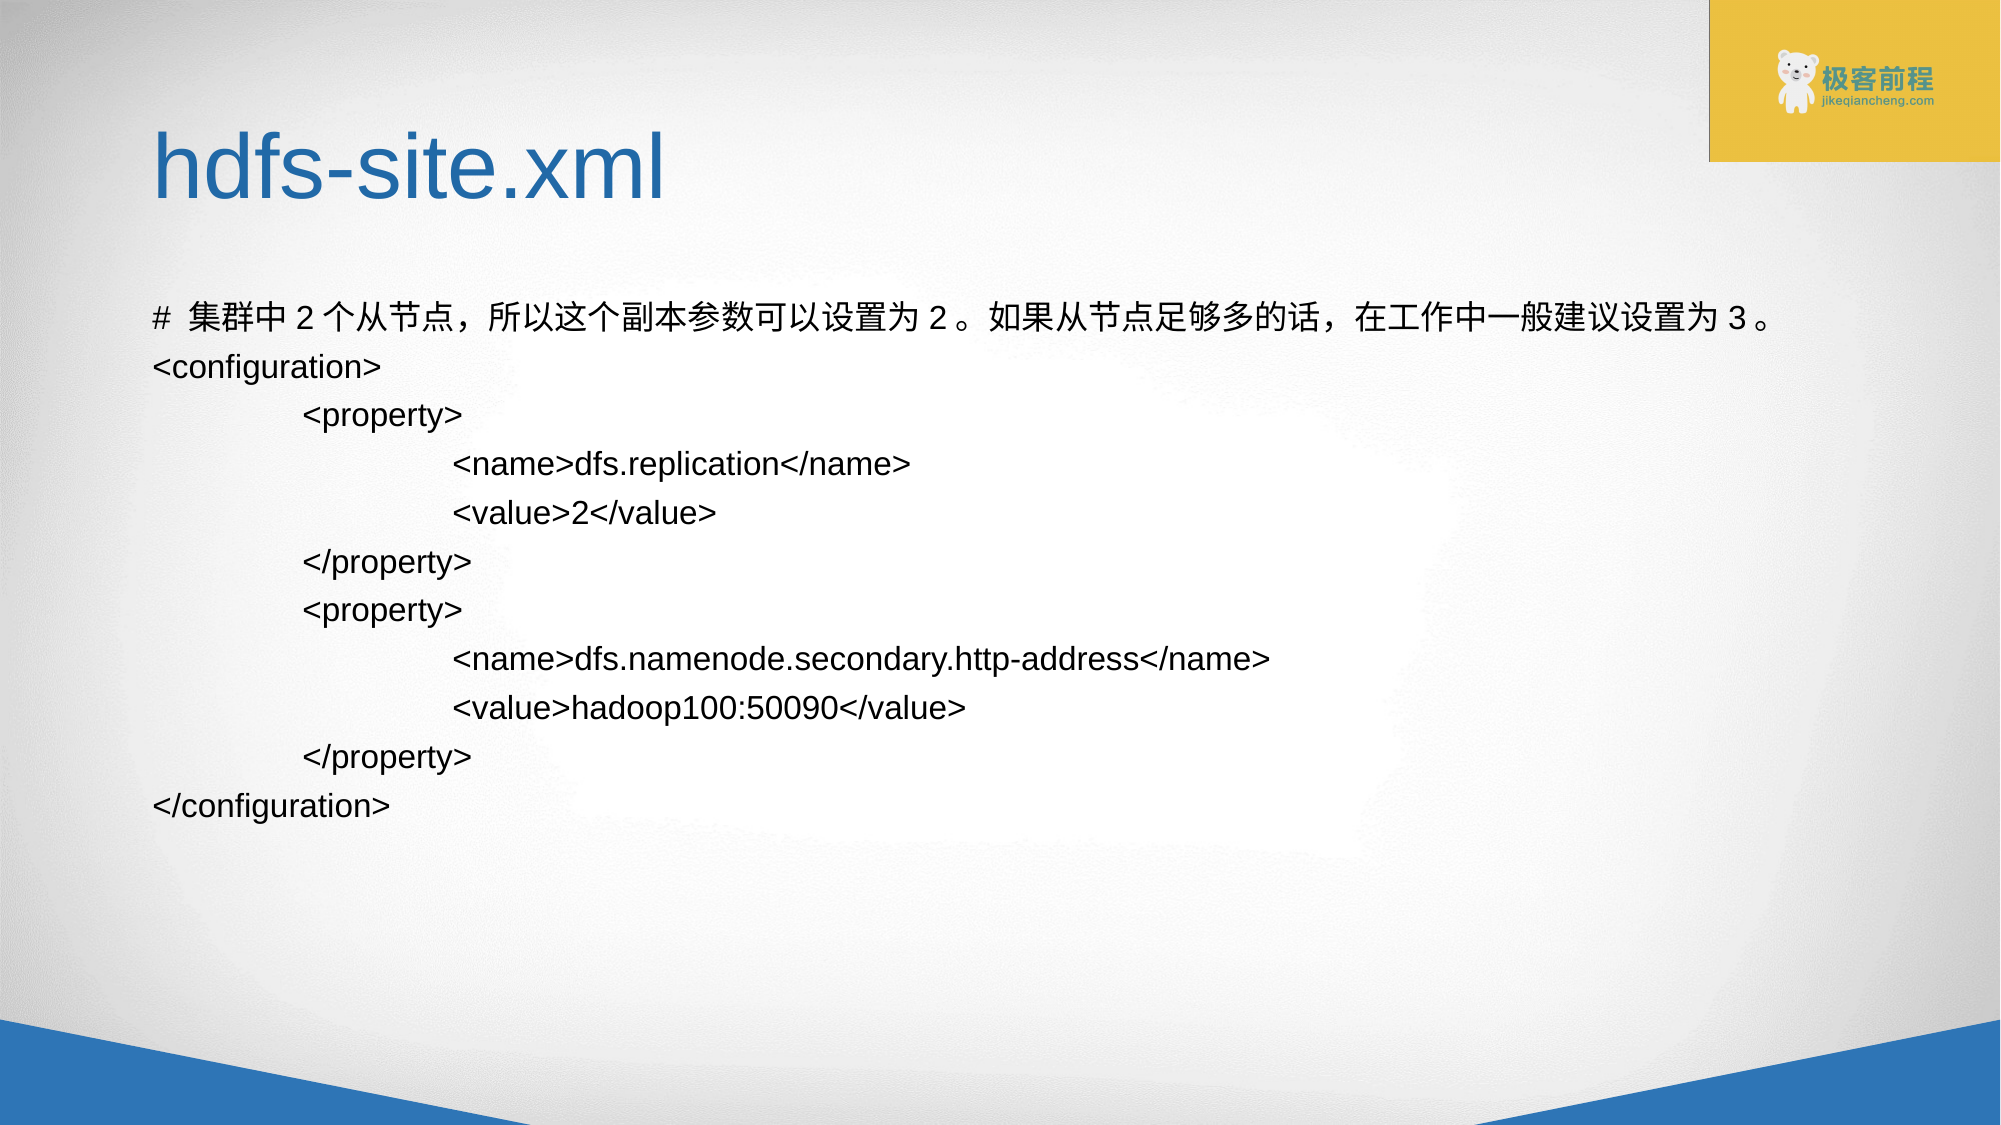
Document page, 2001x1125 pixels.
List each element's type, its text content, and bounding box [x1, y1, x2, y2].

picture [0, 0, 2001, 1125]
list # 集群中2个从节点，所以这个副本参数可以设置为2。如果从节点足够多的话，在工作中一般建议设置为3。 <configuration> <property> <name>dfs.replication</name> <value>2</value> </property> <property> <name>dfs.namenode.secondary.http-address</name> <value>hadoop100:50090</value> </property> </configuration> [137, 299, 1863, 1014]
title hdfs-site.xml [137, 59, 1863, 278]
